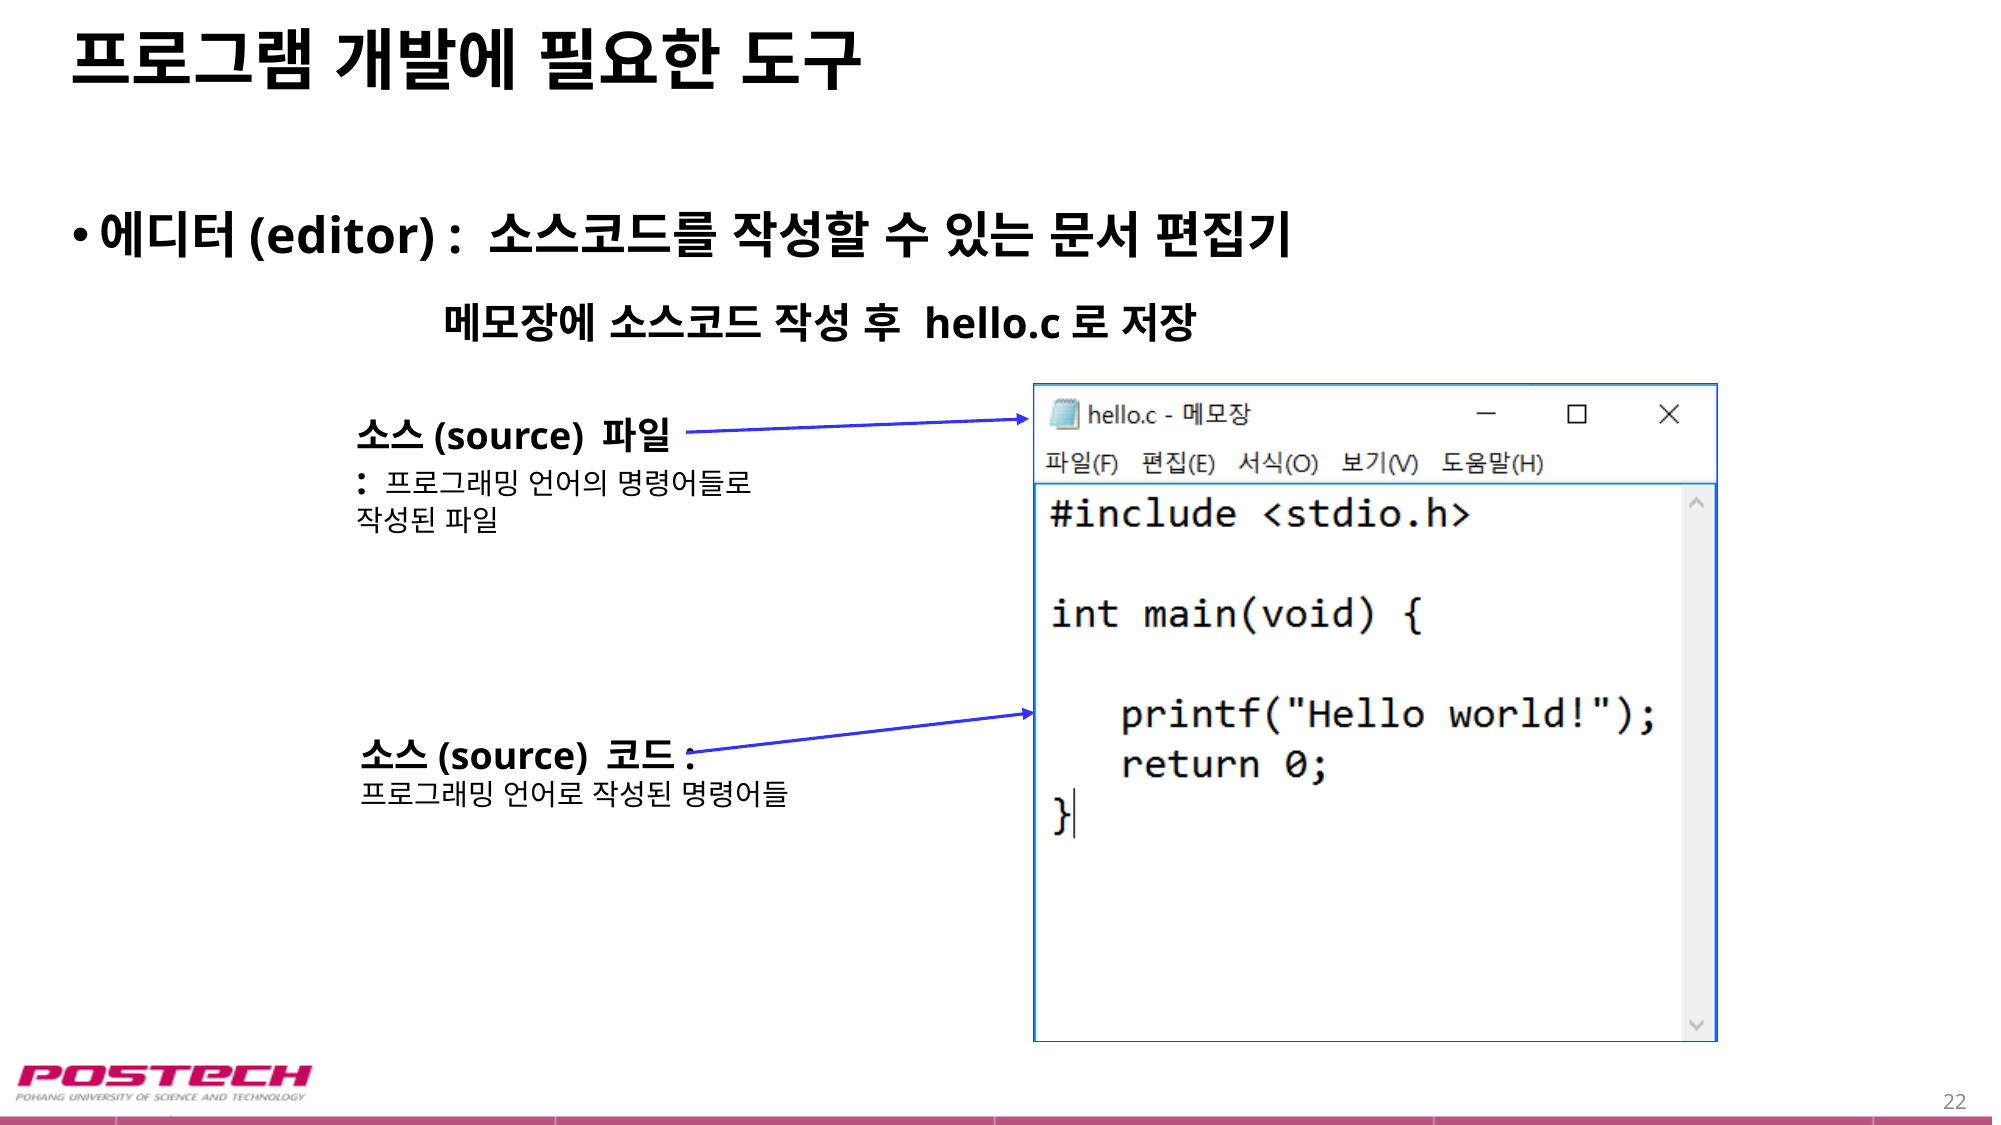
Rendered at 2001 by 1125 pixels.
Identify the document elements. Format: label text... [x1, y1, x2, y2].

slide_number 22 [1878, 1084, 2000, 1122]
picture [0, 1115, 1992, 1125]
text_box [685, 712, 1033, 754]
picture [0, 1047, 320, 1105]
title 프로그램 개발에 필요한 도구 [55, 9, 1904, 118]
picture [1033, 383, 1718, 1042]
list 에디터(editor) : 소스코드를 작성할 수 있는 문서 편집기 메모장에 소스코드 작성 후 hello.c로 저장 [56, 166, 1936, 1085]
text_box 소스(source) 파일 : 프로그래밍 언어의 명령어들로 작성된 파일 [341, 404, 810, 545]
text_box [685, 418, 1030, 433]
text_box 소스(source) 코드: 프로그래밍 언어로 작성된 명령어들 [345, 724, 849, 819]
